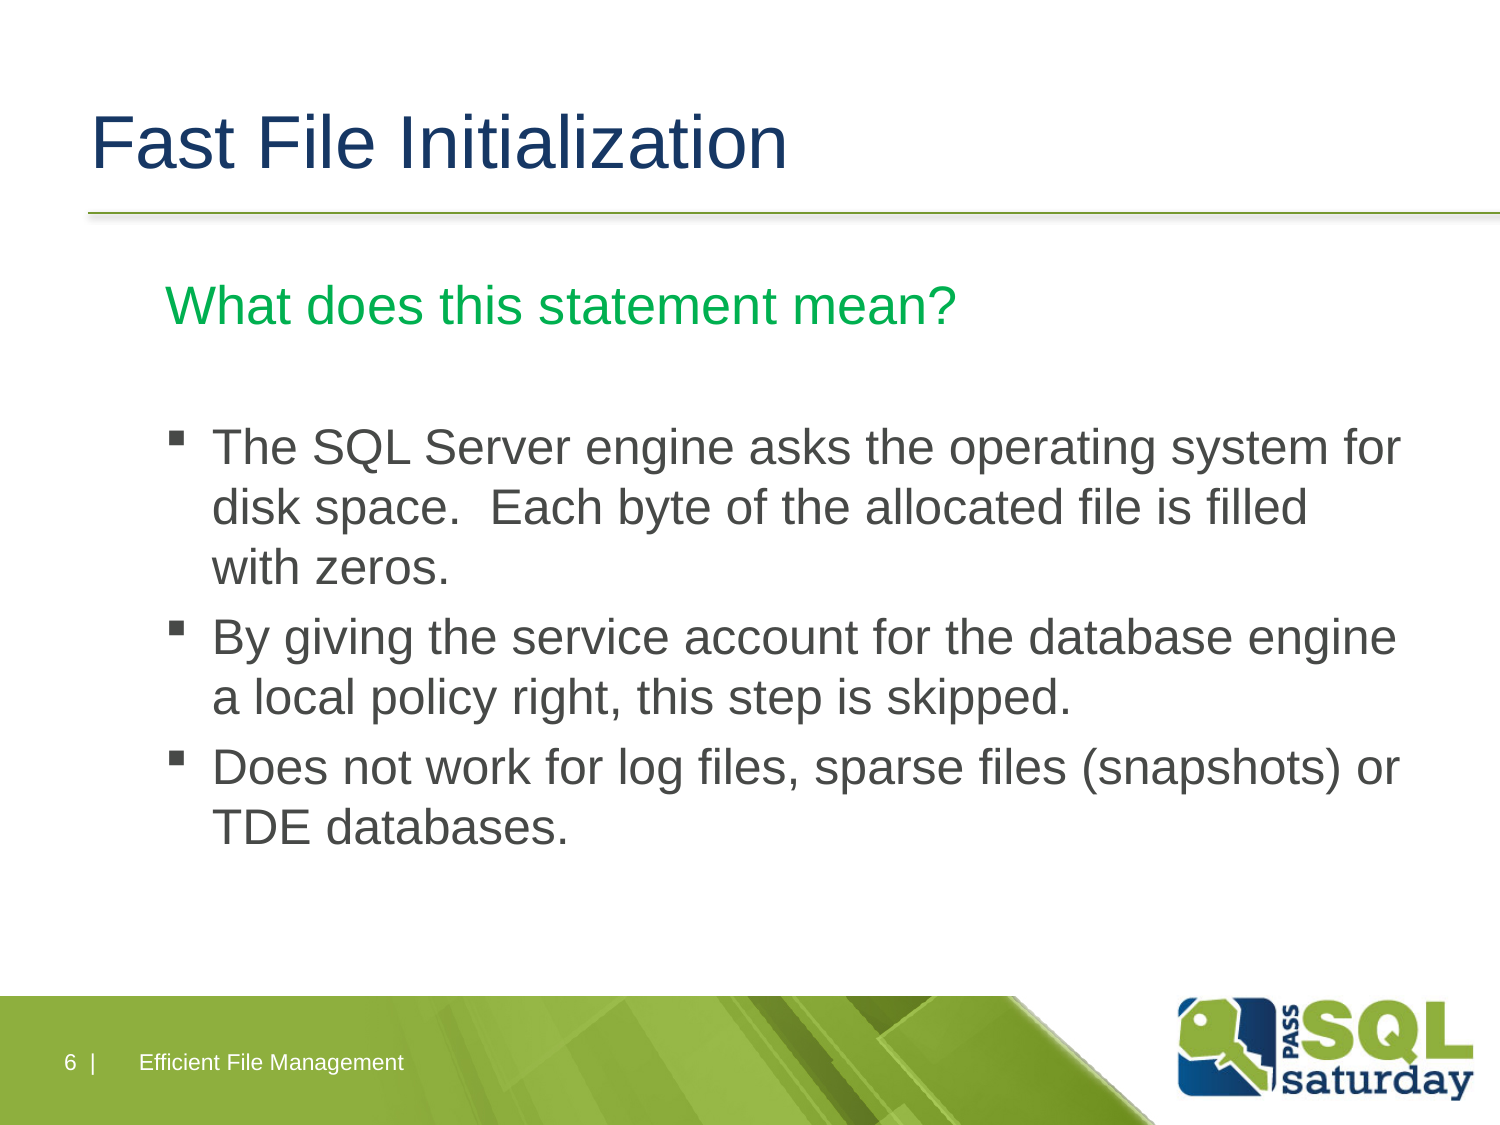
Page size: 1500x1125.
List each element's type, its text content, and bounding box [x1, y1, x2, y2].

text_box 6 | [37, 1031, 124, 1092]
picture [0, 969, 1483, 1125]
title Fast File Initialization [75, 45, 1425, 233]
footer Efficient File Management [124, 1031, 751, 1092]
list What does this statement mean? The SQL Server engine asks the operating system for disk space. Each byte of the allocated file is filled with zeros. By giving the service account for the database engine a local policy right, this step is skipped. Does not work for log files, sparse files (snapshots) or TDE databases. [75, 262, 1425, 1005]
